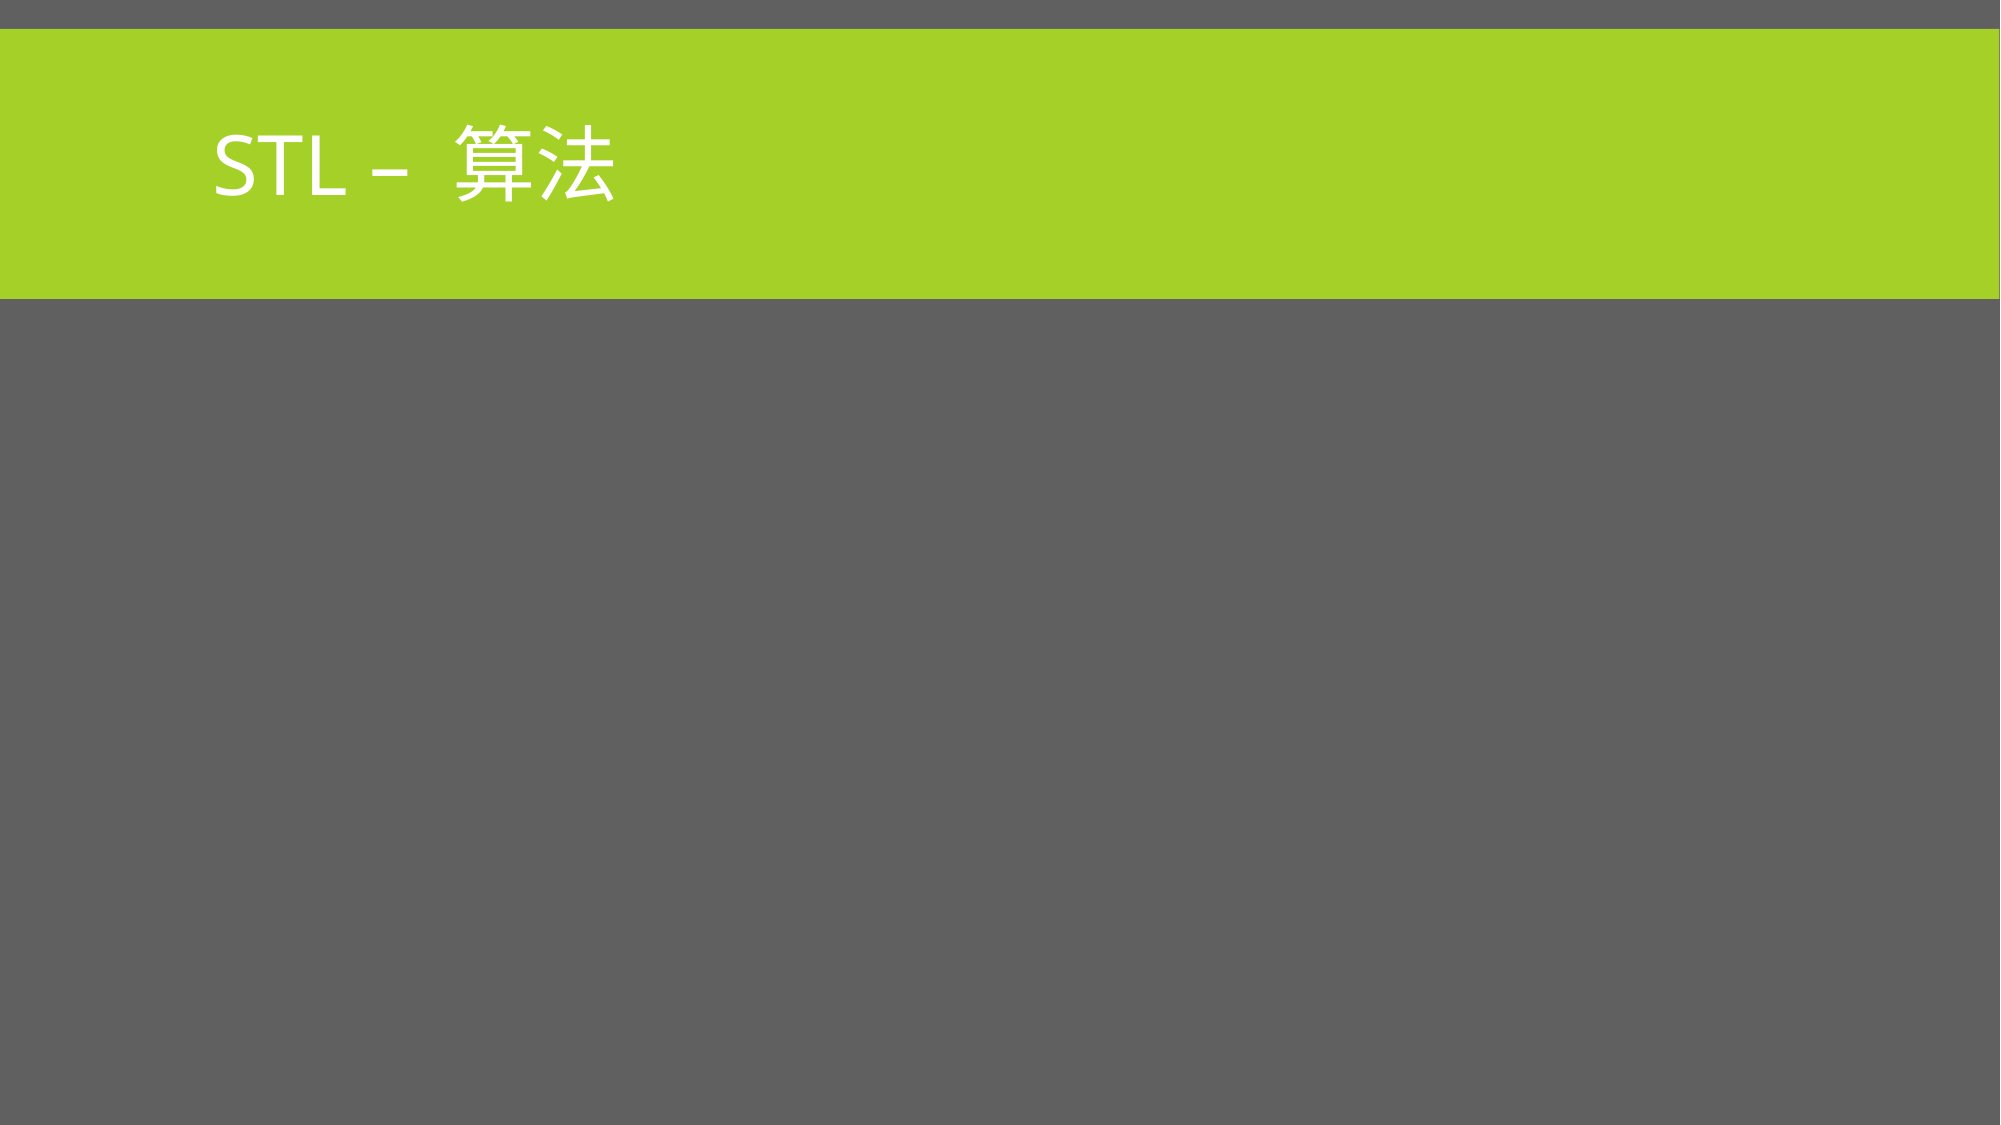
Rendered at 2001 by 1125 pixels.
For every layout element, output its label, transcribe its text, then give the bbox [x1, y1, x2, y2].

title STL – 算法 [197, 46, 1803, 295]
